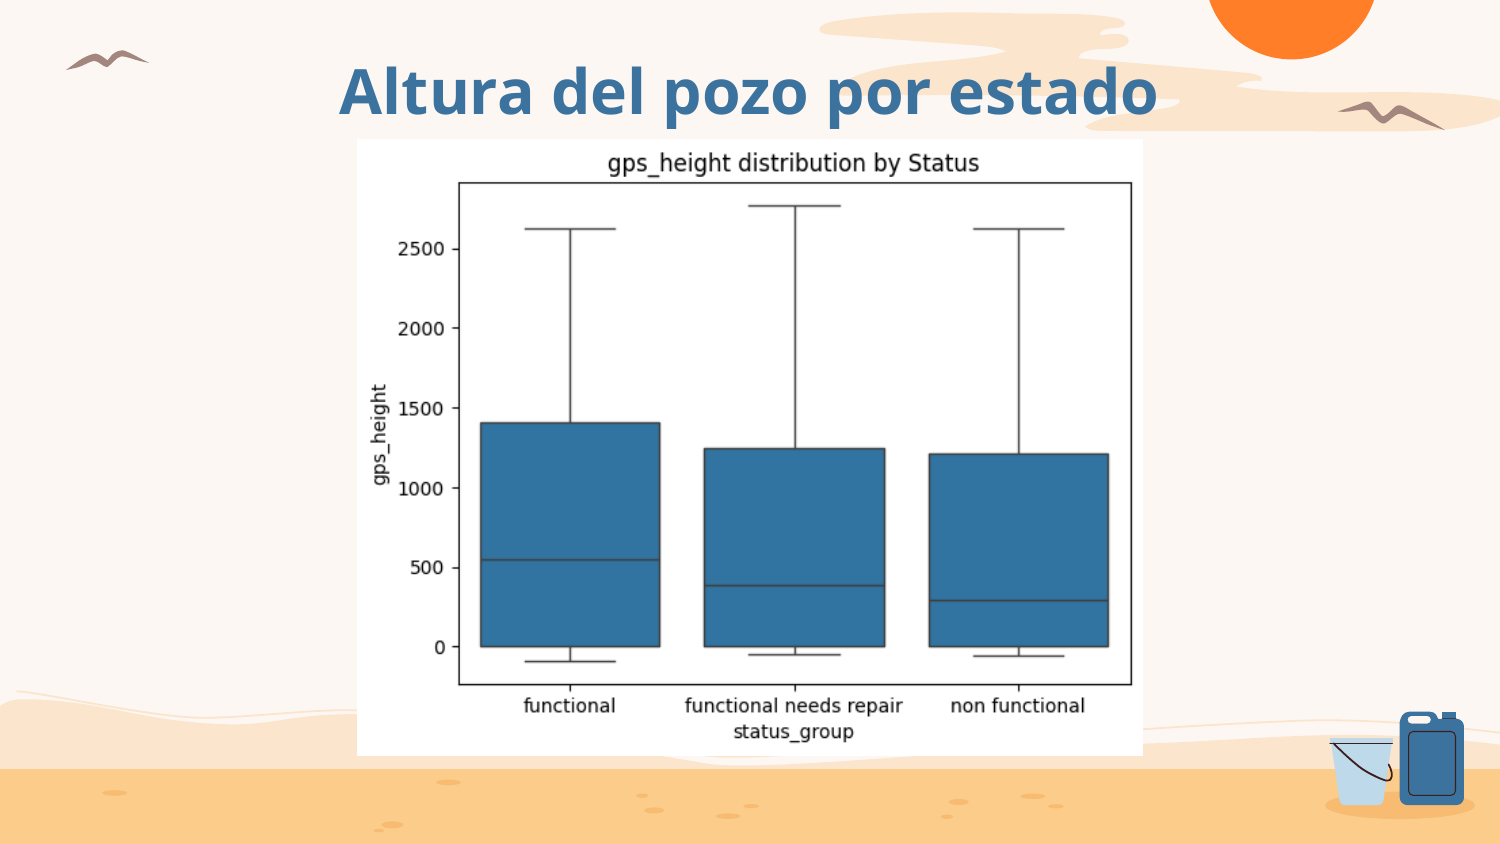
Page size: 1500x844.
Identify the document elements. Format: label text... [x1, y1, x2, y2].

title Altura del pozo por estado [117, 37, 1383, 128]
picture [357, 139, 1143, 757]
